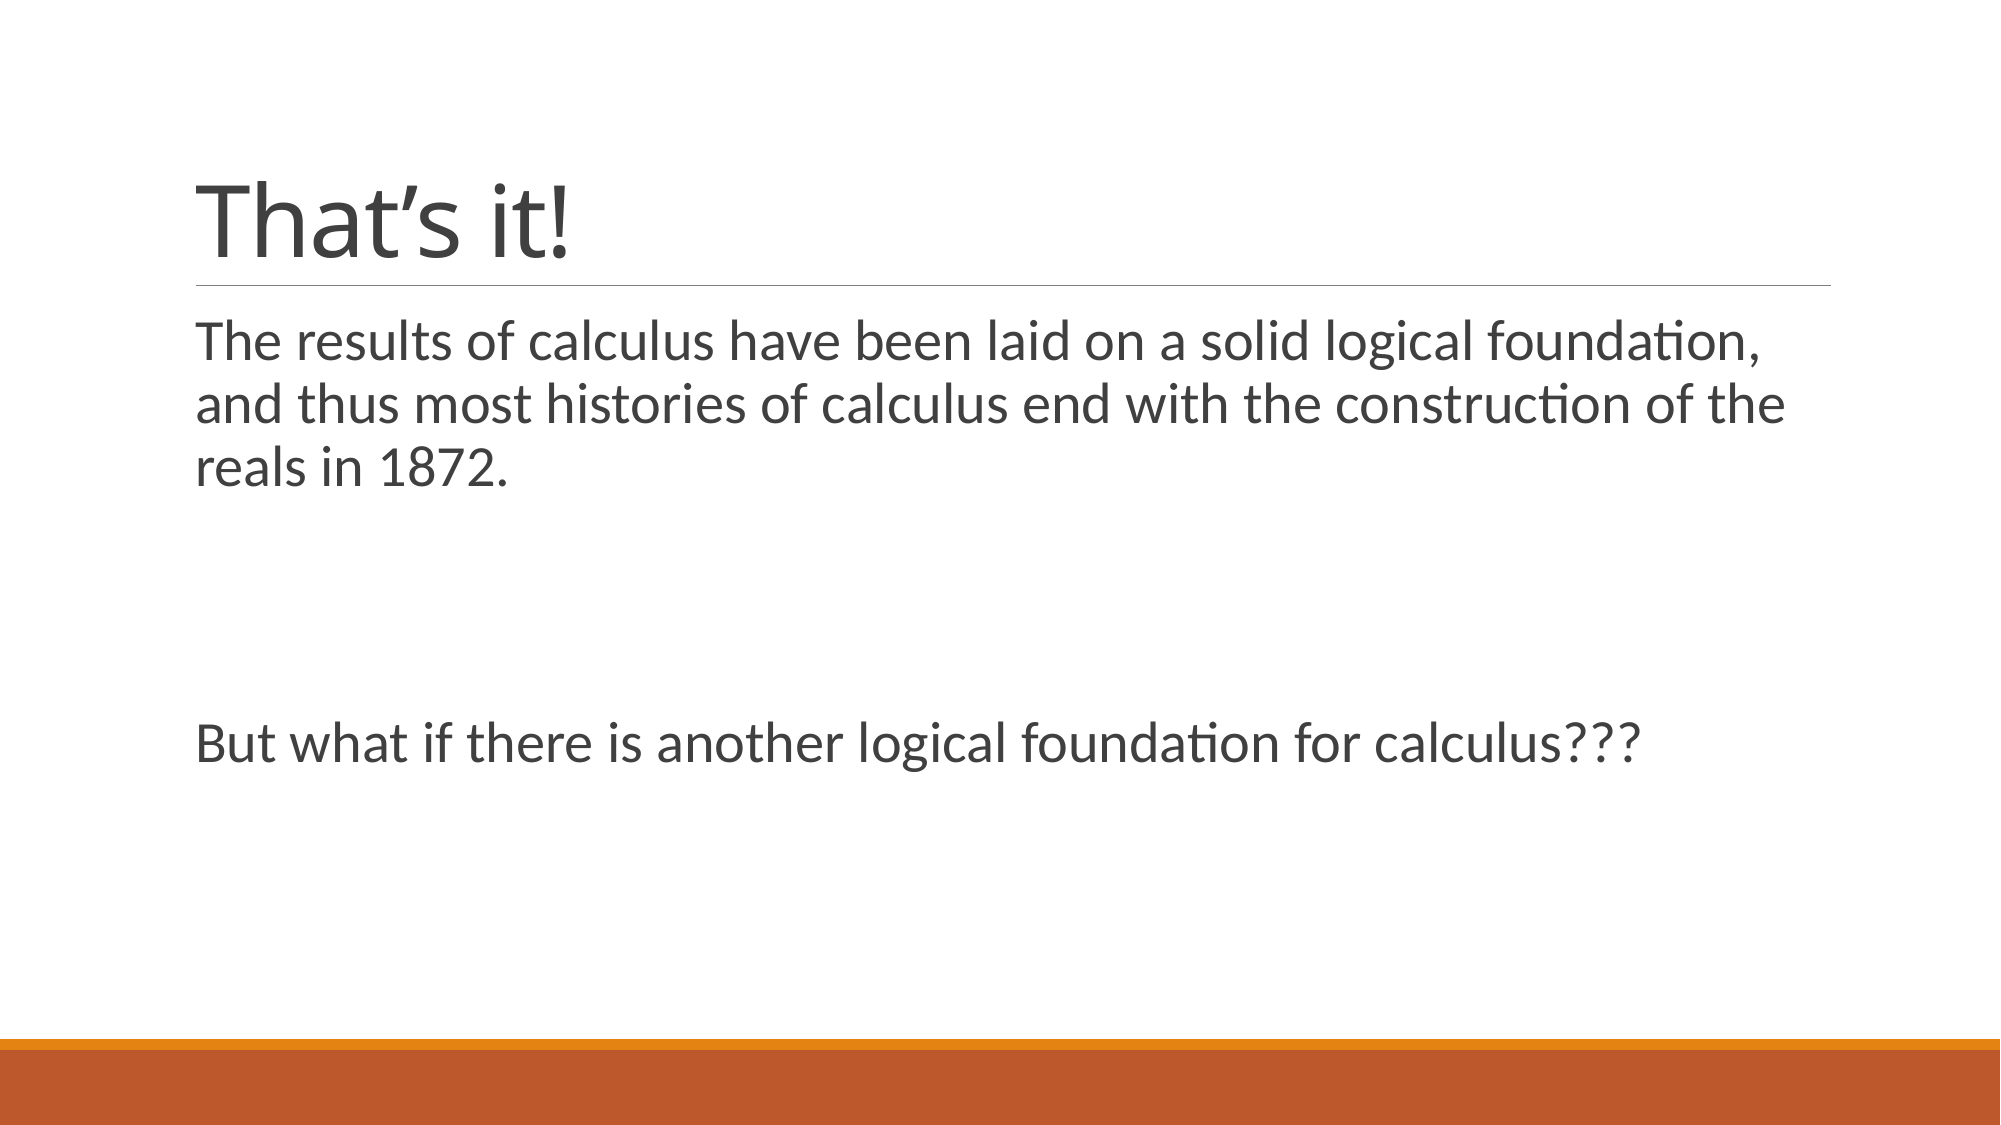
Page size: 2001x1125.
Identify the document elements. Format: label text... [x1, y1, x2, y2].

title That’s it! [180, 47, 1830, 285]
list The results of calculus have been laid on a solid logical foundation, and thus most histories of calculus end with the construction of the reals in 1872. But what if there is another logical foundation for calculus??? [180, 302, 1830, 963]
